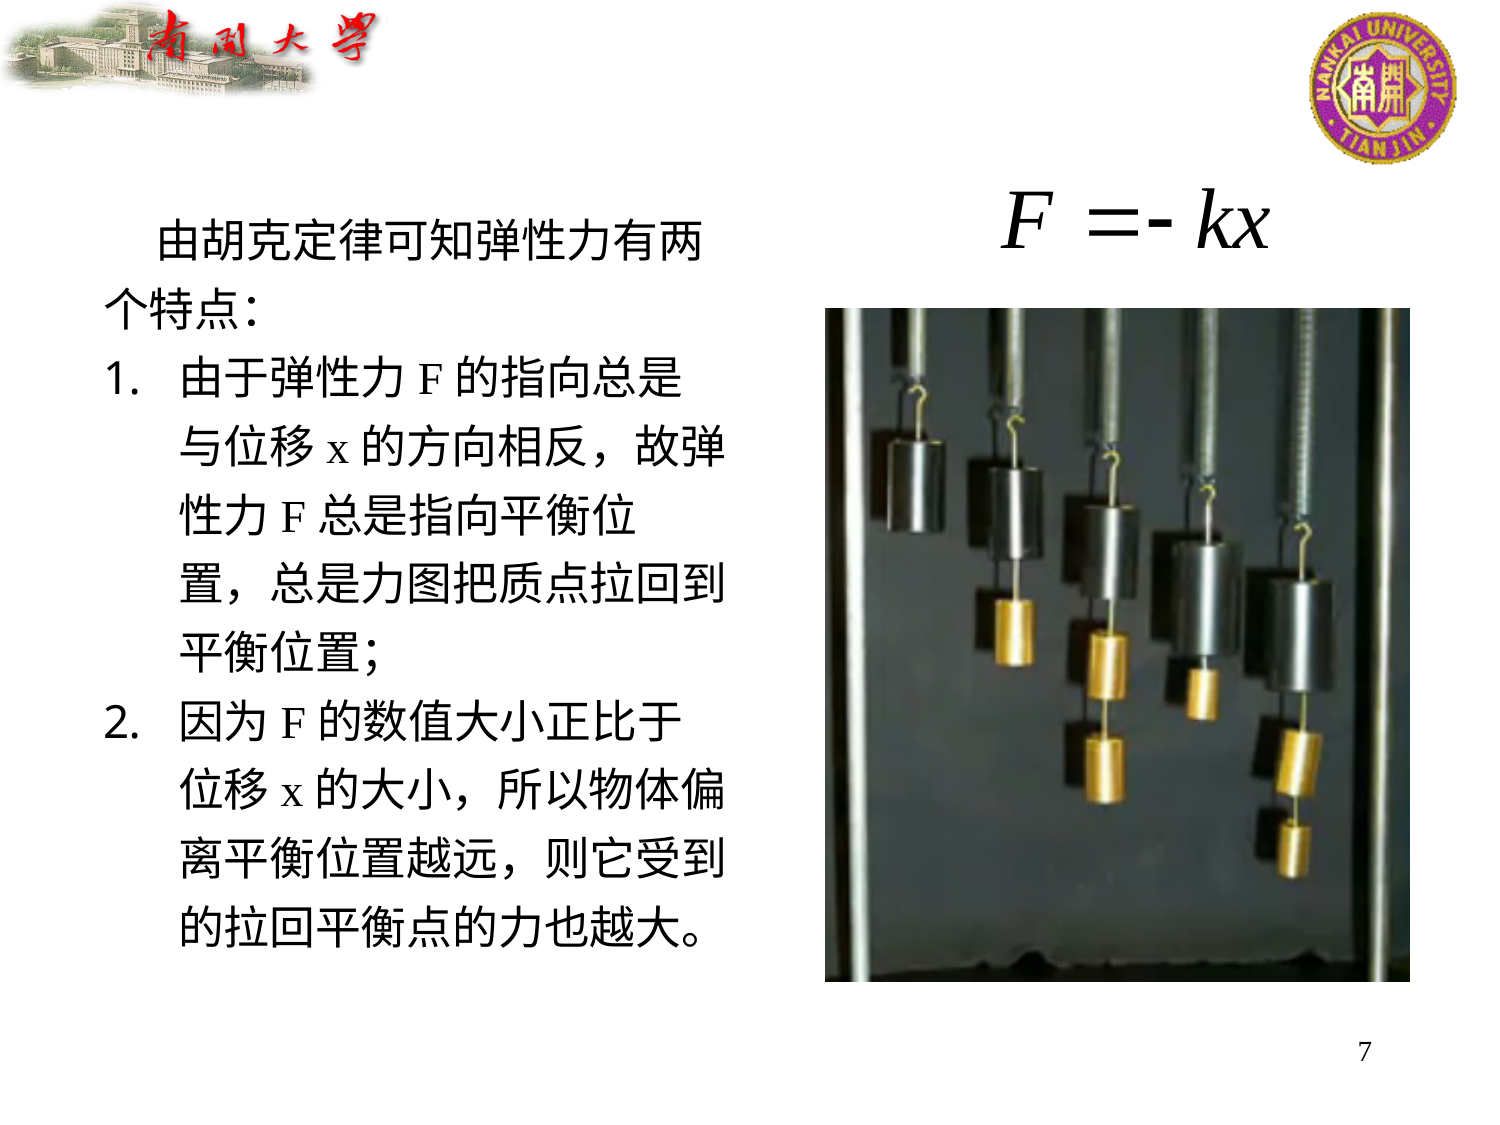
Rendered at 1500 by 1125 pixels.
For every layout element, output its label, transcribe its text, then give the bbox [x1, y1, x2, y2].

text_box 由胡克定律可知弹性力有两个特点： 由于弹性力F的指向总是与位移x的方向相反，故弹性力F总是指向平衡位置，总是力图把质点拉回到平衡位置； 因为F的数值大小正比于位移x的大小，所以物体偏离平衡位置越远，则它受到的拉回平衡点的力也越大。 [88, 190, 743, 961]
picture [824, 308, 1410, 983]
picture [0, 0, 388, 100]
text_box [985, 169, 1290, 271]
picture [1262, 0, 1500, 178]
slide_number 7 [1074, 1024, 1388, 1101]
